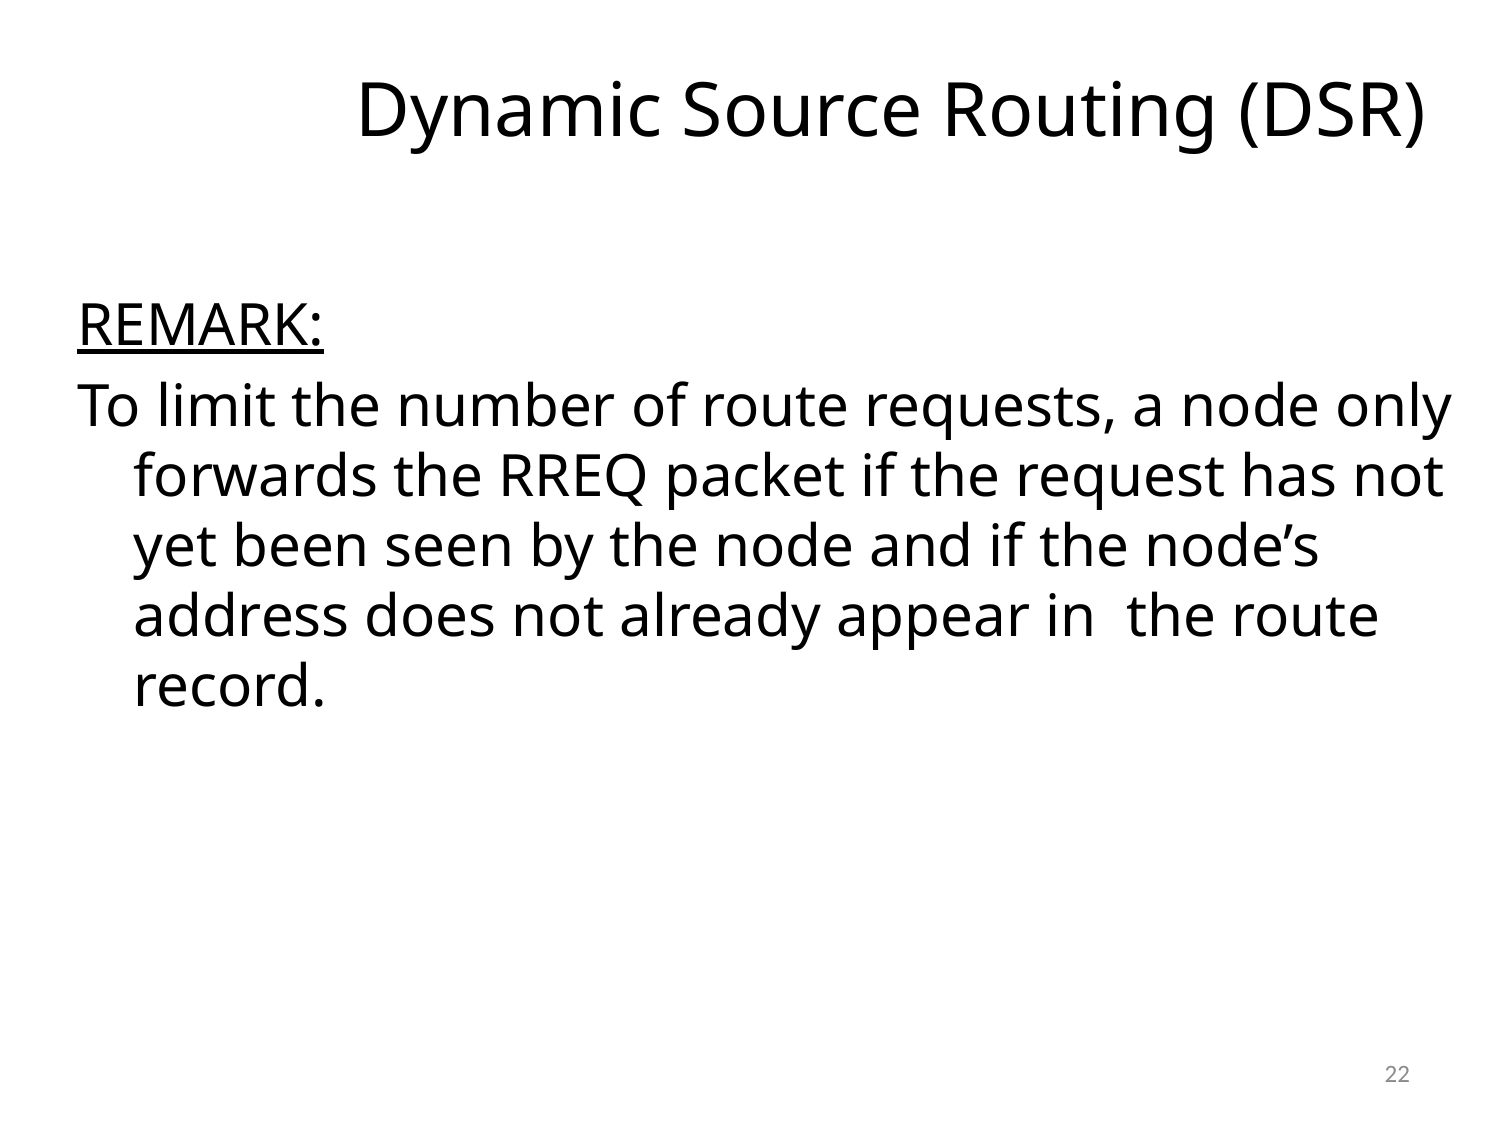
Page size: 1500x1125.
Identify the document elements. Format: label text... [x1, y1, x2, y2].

list REMARK: To limit the number of route requests, a node only forwards the RREQ packet if the request has not yet been seen by the node and if the node’s address does not already appear in the route record. [62, 187, 1480, 863]
title Dynamic Source Routing (DSR) [302, 12, 1500, 200]
slide_number 22 [1074, 1042, 1425, 1103]
